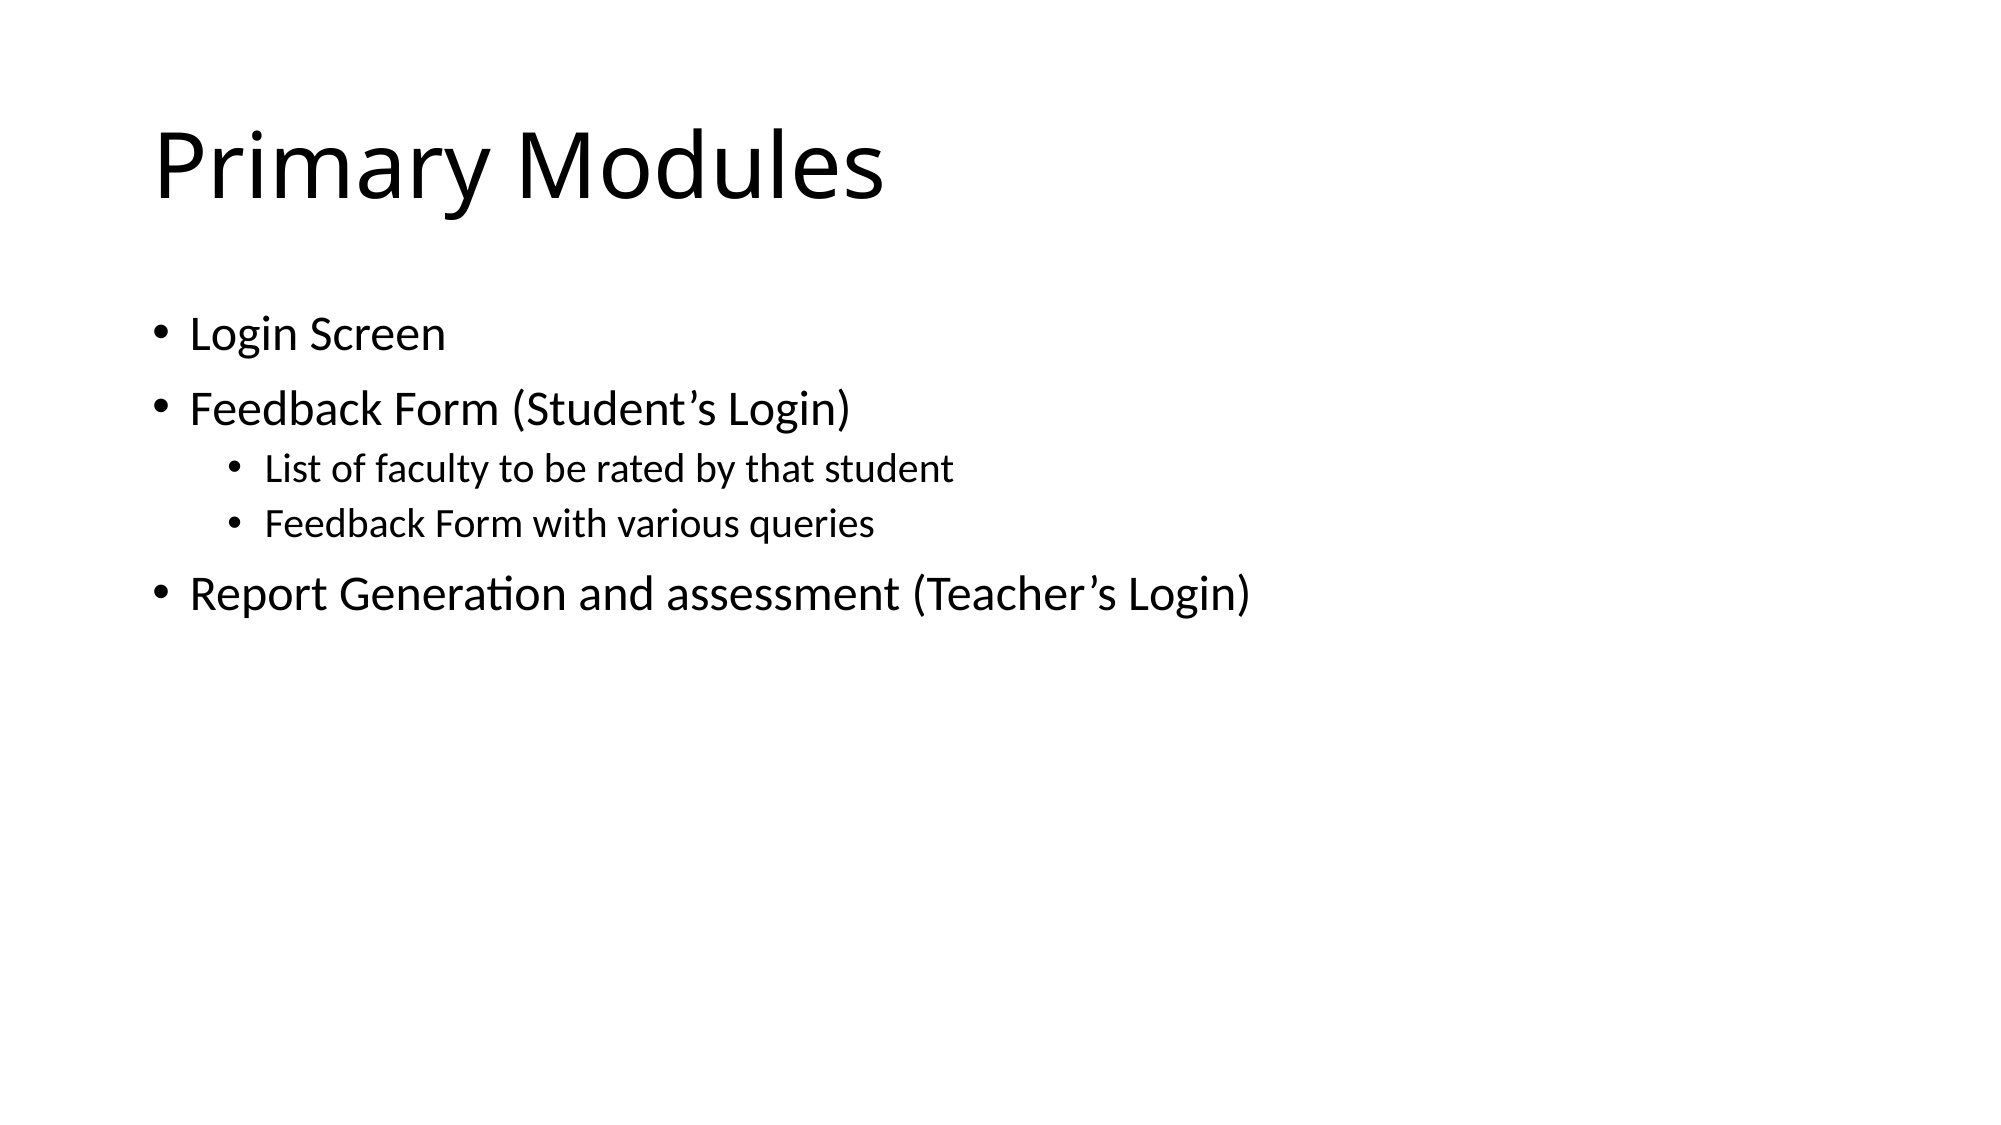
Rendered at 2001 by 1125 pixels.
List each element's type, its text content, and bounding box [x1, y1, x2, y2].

title Primary Modules [137, 59, 1863, 278]
list Login Screen Feedback Form (Student’s Login) List of faculty to be rated by that student Feedback Form with various queries Report Generation and assessment (Teacher’s Login) [137, 299, 1863, 1014]
